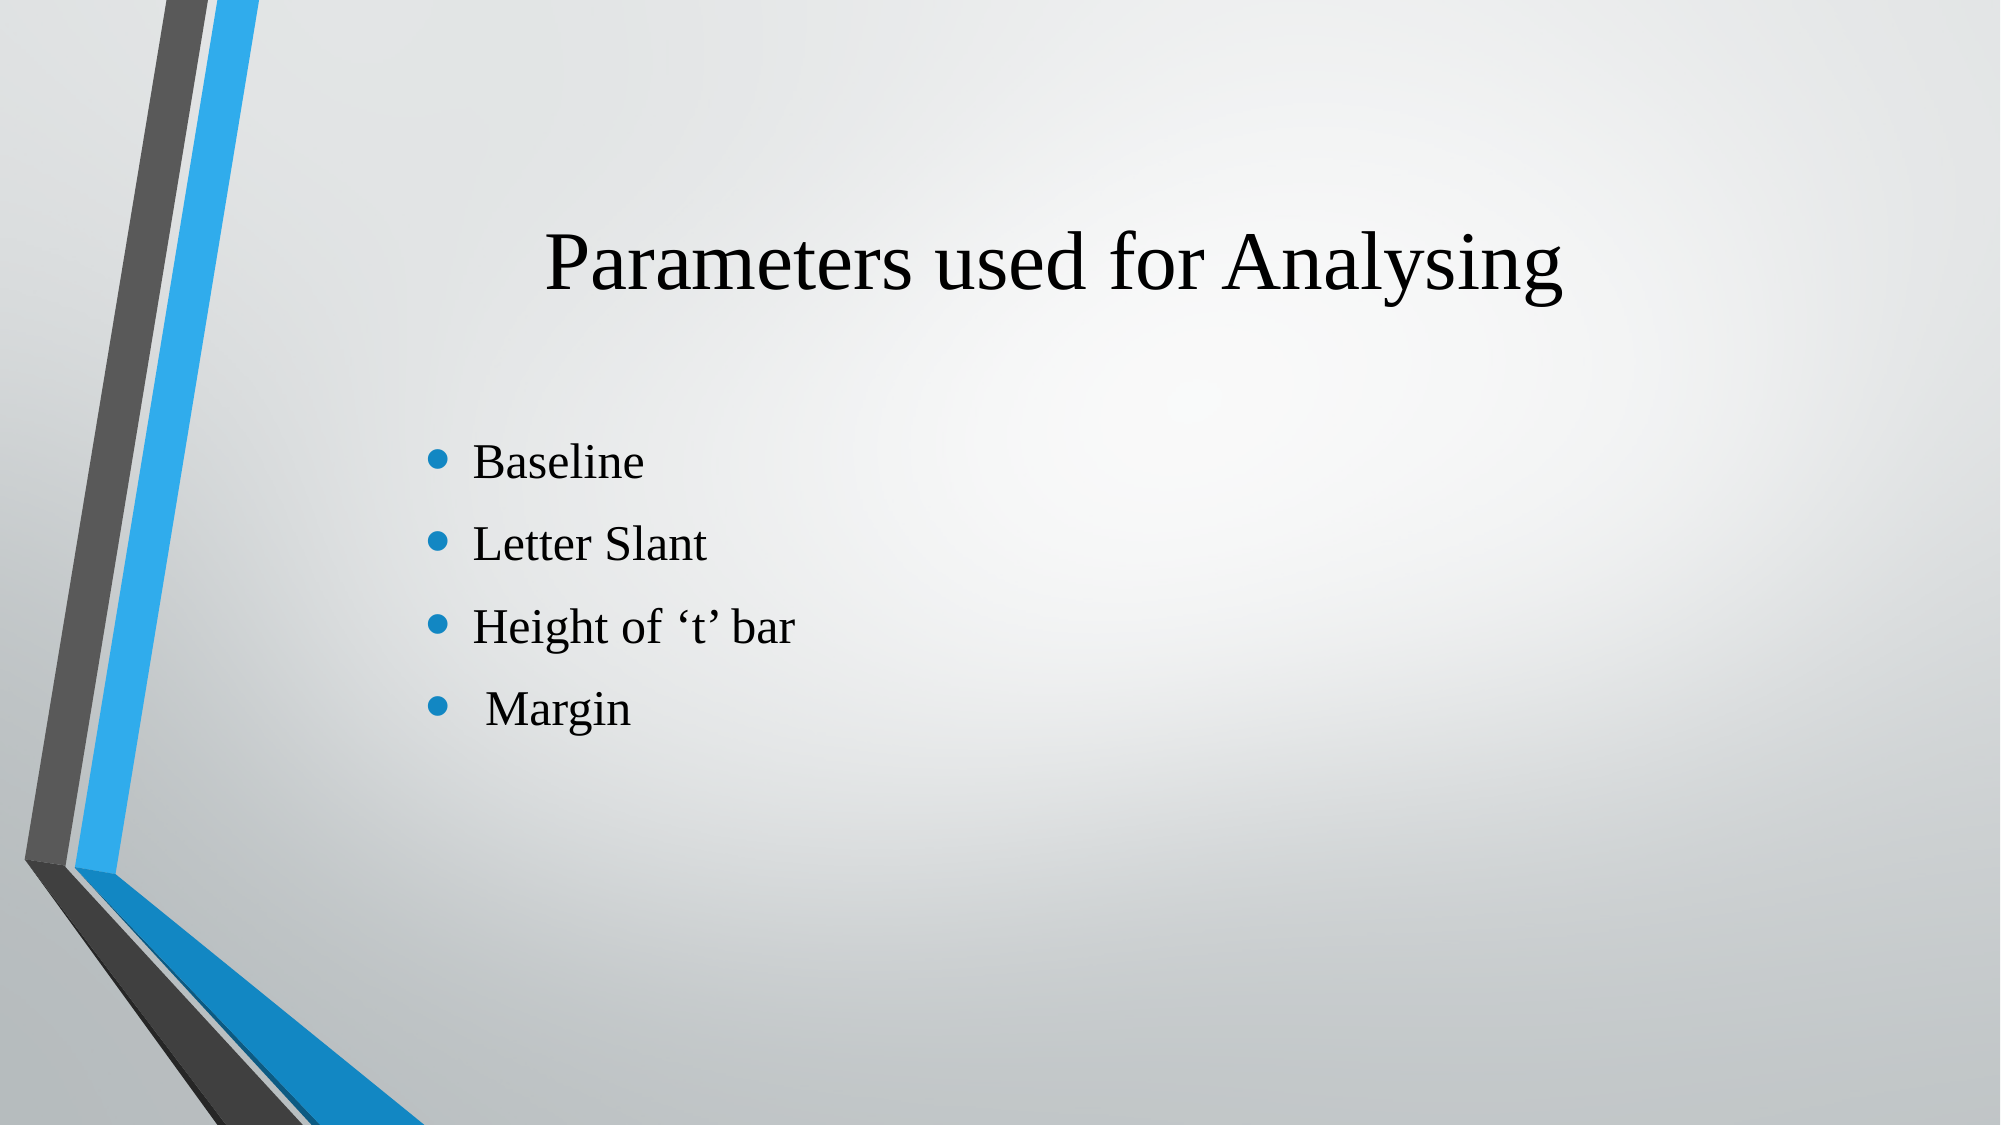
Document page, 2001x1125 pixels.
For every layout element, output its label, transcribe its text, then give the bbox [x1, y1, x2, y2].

list Baseline Letter Slant Height of ‘t’ bar Margin [410, 333, 1887, 831]
title Parameters used for Analysing [243, 112, 1887, 400]
